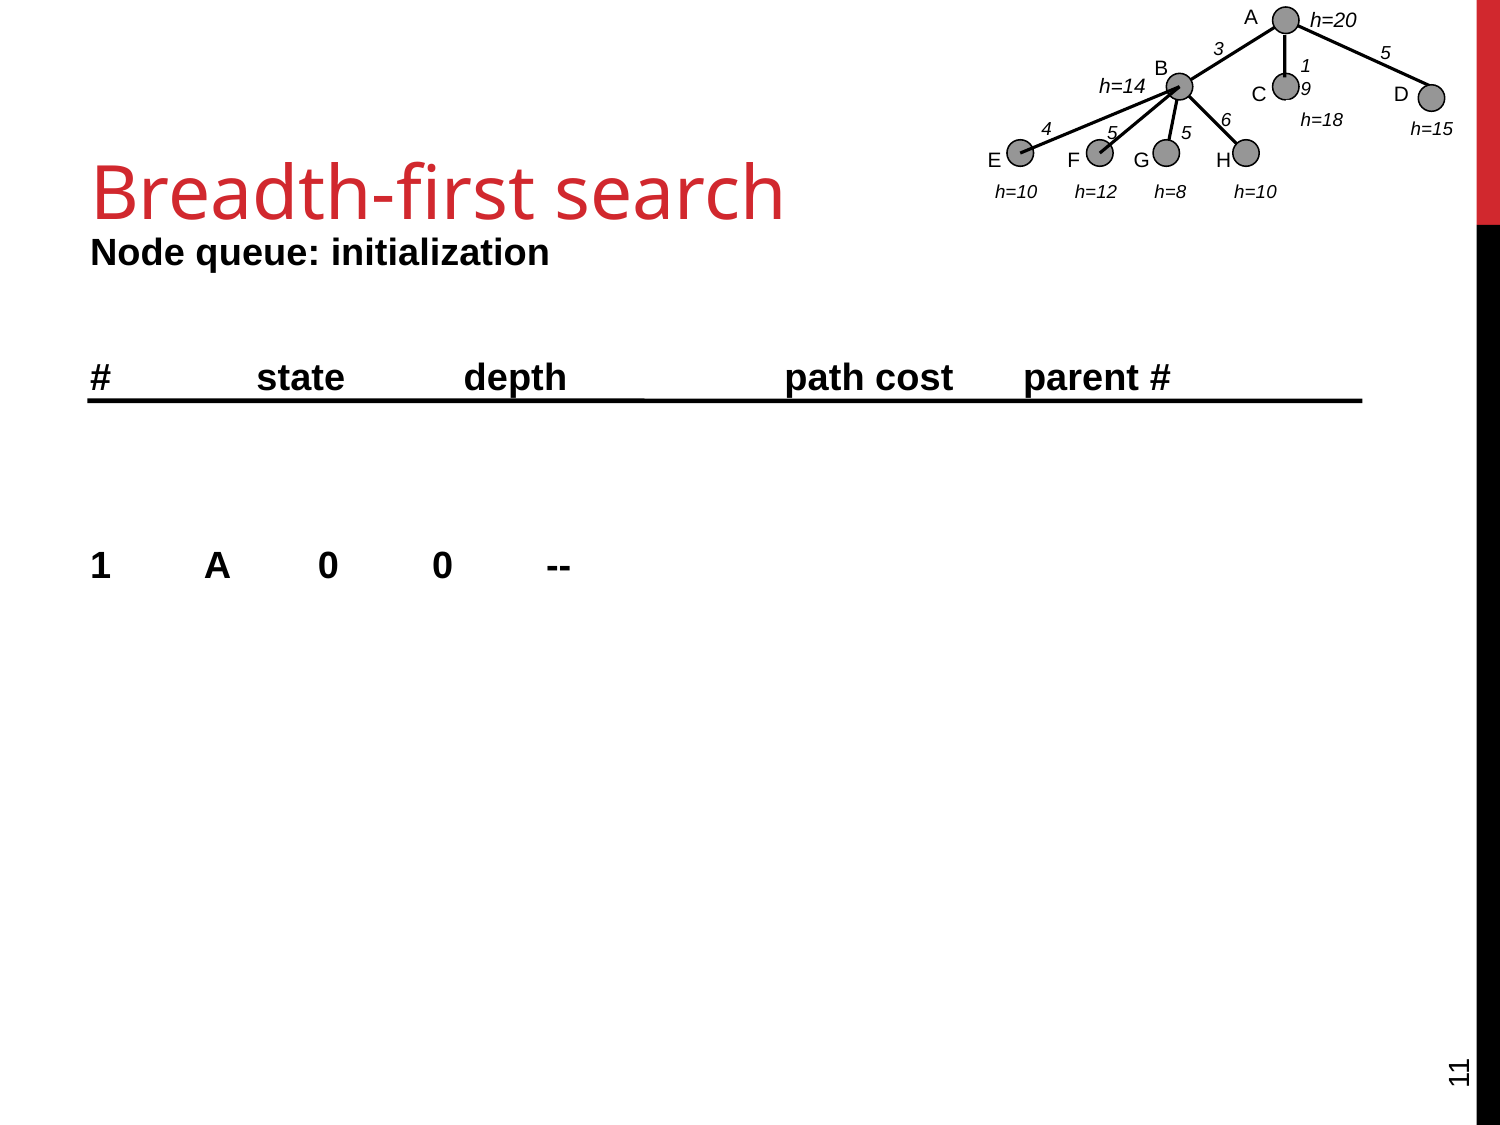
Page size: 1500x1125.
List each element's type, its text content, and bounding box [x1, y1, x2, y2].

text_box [972, 0, 1476, 213]
title Breadth-first search [75, 25, 967, 212]
list Node queue: initialization # state depth path cost parent # 1 A 0 0 -- 2 B 1 3 1 3 C 1 19 1 4 D 1 5 1 5 E 2 7 2 6 F 2 8 2 7 G 2 8 2 8 H 2 9 2 [75, 212, 1417, 1050]
slide_number 11 [1427, 887, 1488, 1104]
